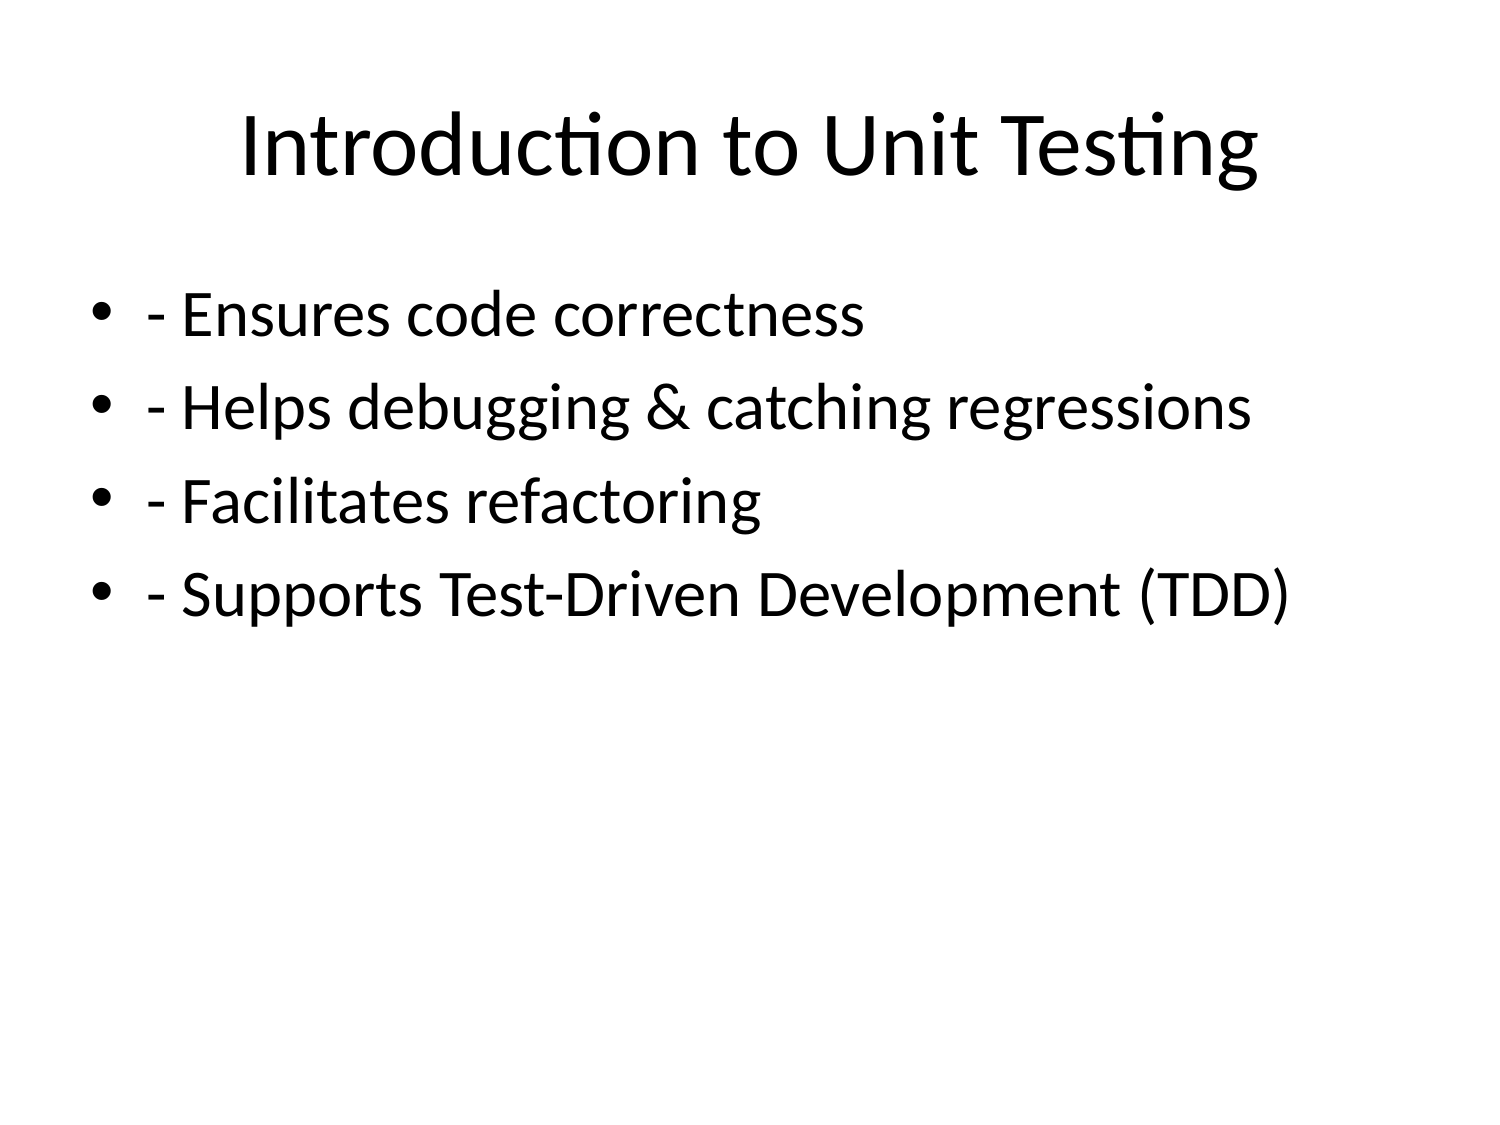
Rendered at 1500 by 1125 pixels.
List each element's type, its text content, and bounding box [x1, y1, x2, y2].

list - Ensures code correctness - Helps debugging & catching regressions - Facilitates refactoring - Supports Test-Driven Development (TDD) [75, 262, 1425, 1005]
title Introduction to Unit Testing [75, 45, 1425, 233]
